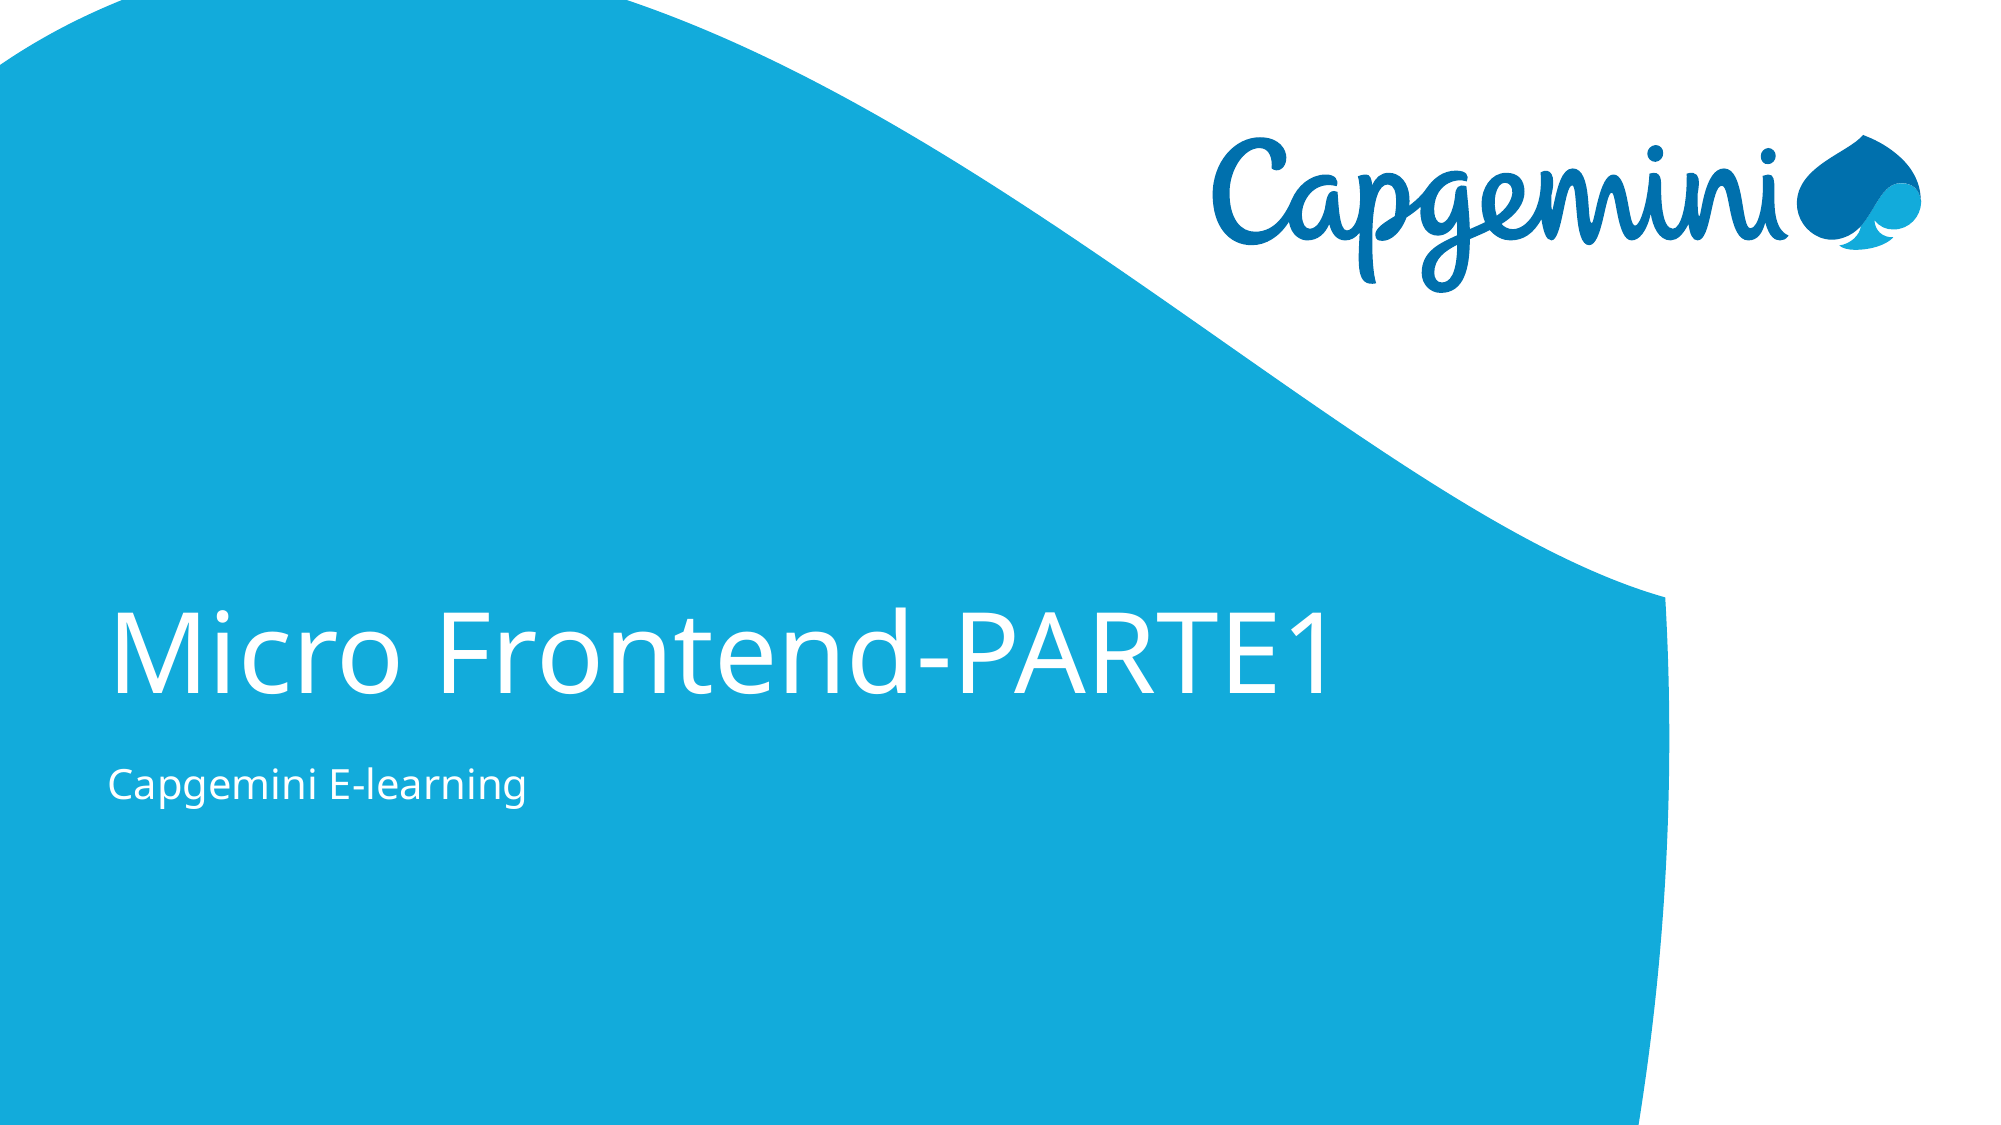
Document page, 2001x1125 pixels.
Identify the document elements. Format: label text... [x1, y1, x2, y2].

subtitle Capgemini E-learning [107, 763, 1371, 1023]
title Micro Frontend-PARTE1 [107, 474, 1485, 716]
